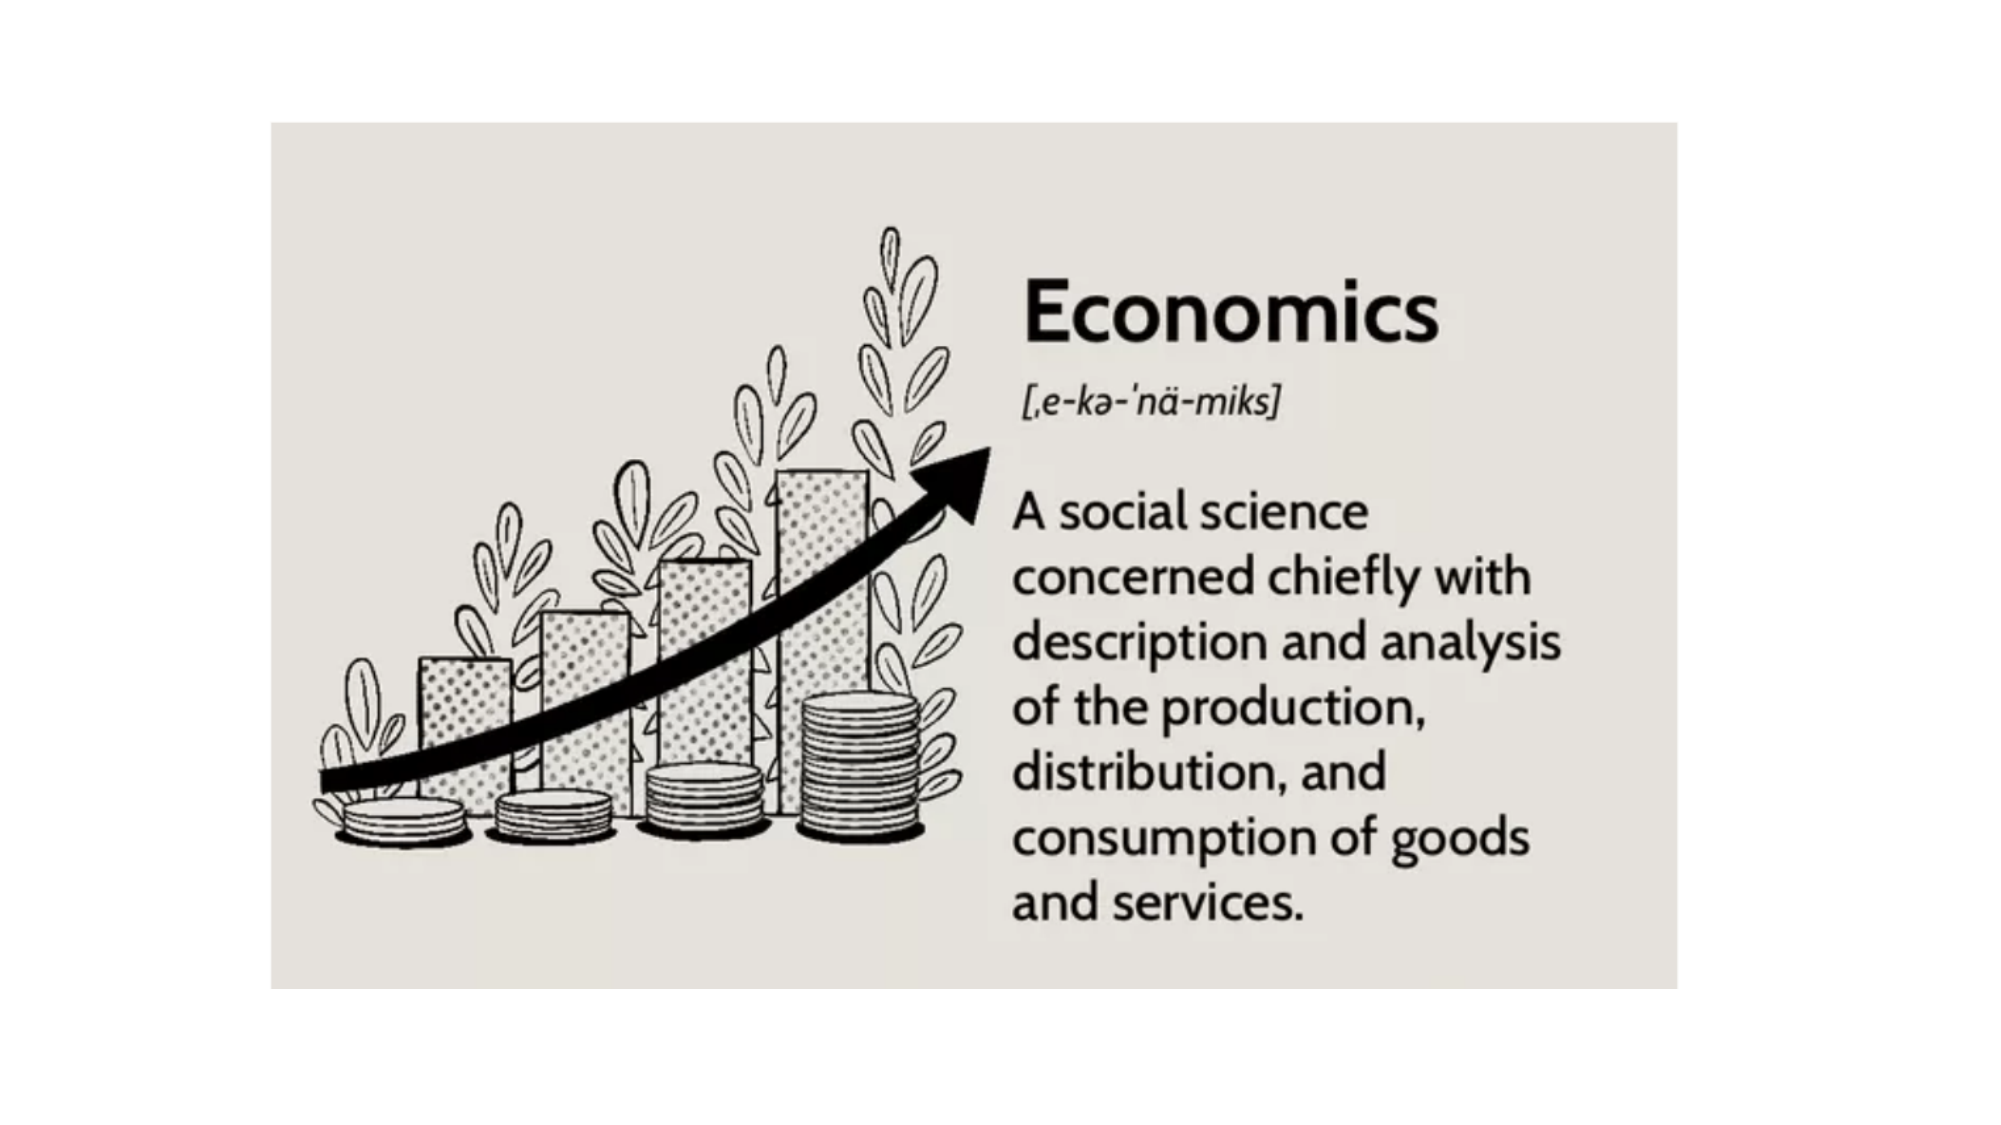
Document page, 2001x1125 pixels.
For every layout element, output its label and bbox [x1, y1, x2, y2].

list [260, 111, 1690, 989]
